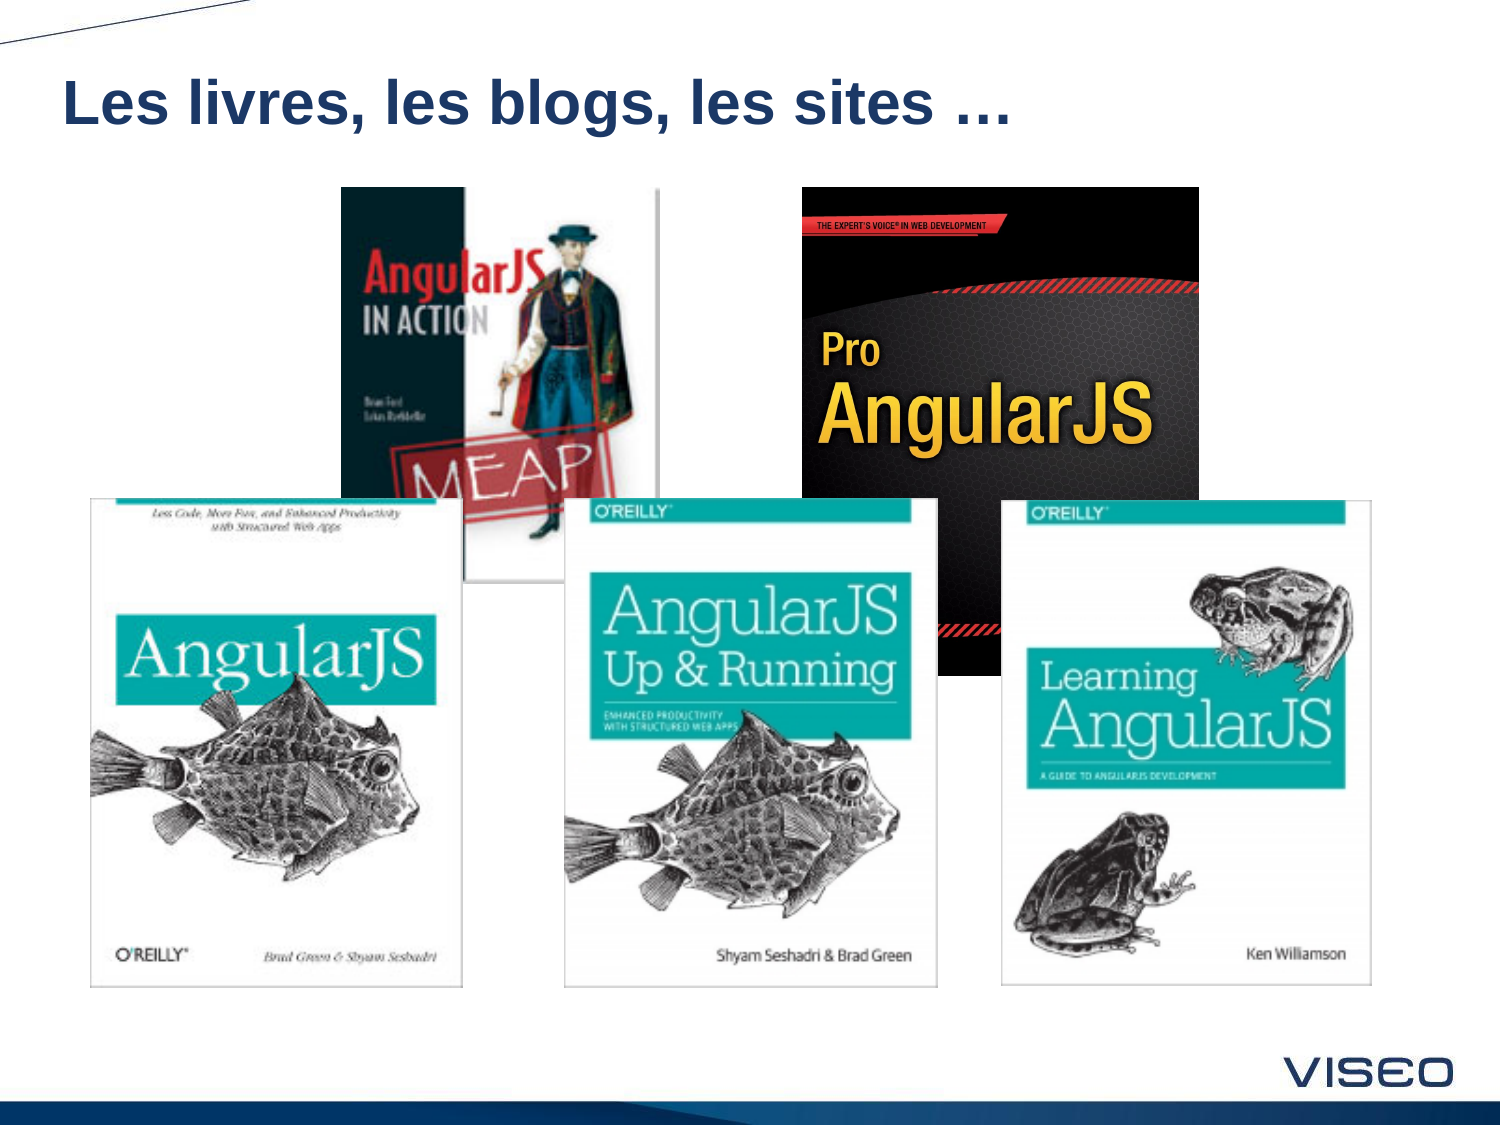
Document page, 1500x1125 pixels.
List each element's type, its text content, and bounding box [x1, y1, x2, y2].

picture [0, 0, 1500, 1125]
title Les livres, les blogs, les sites … [47, 47, 1453, 188]
